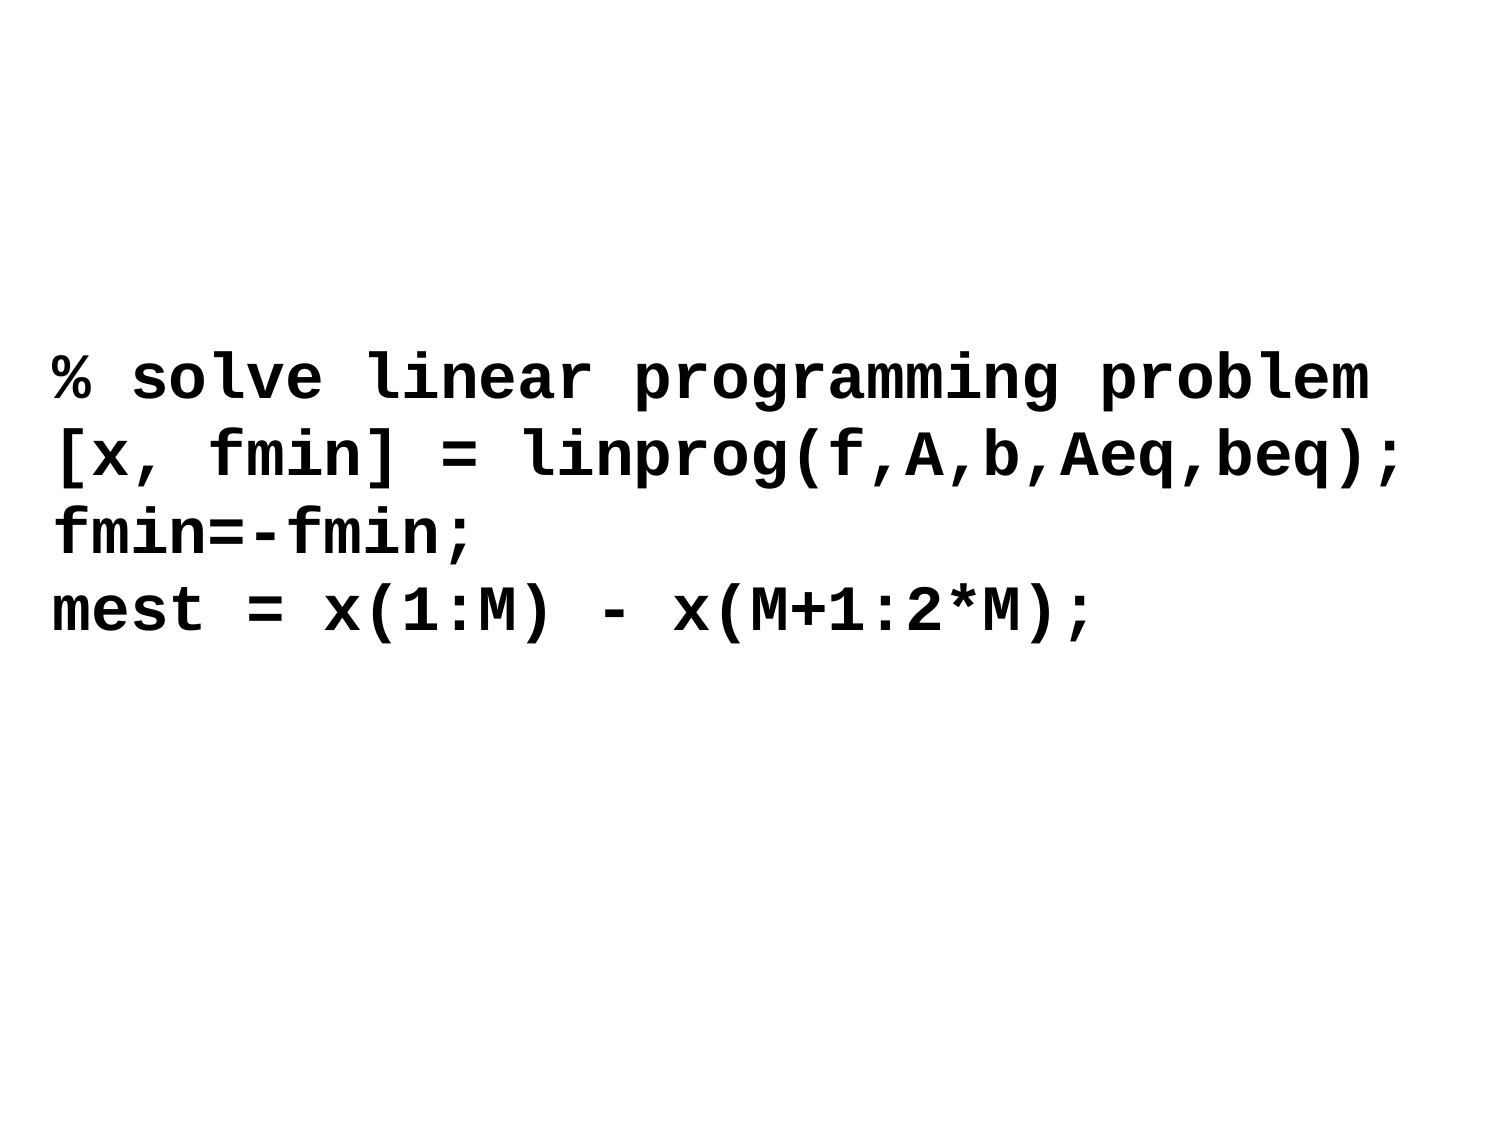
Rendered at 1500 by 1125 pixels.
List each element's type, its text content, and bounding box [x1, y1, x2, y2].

title % solve linear programming problem [x, fmin] = linprog(f,A,b,Aeq,beq); fmin=-fmin; mest = x(1:M) - x(M+1:2*M); [37, 224, 1475, 863]
